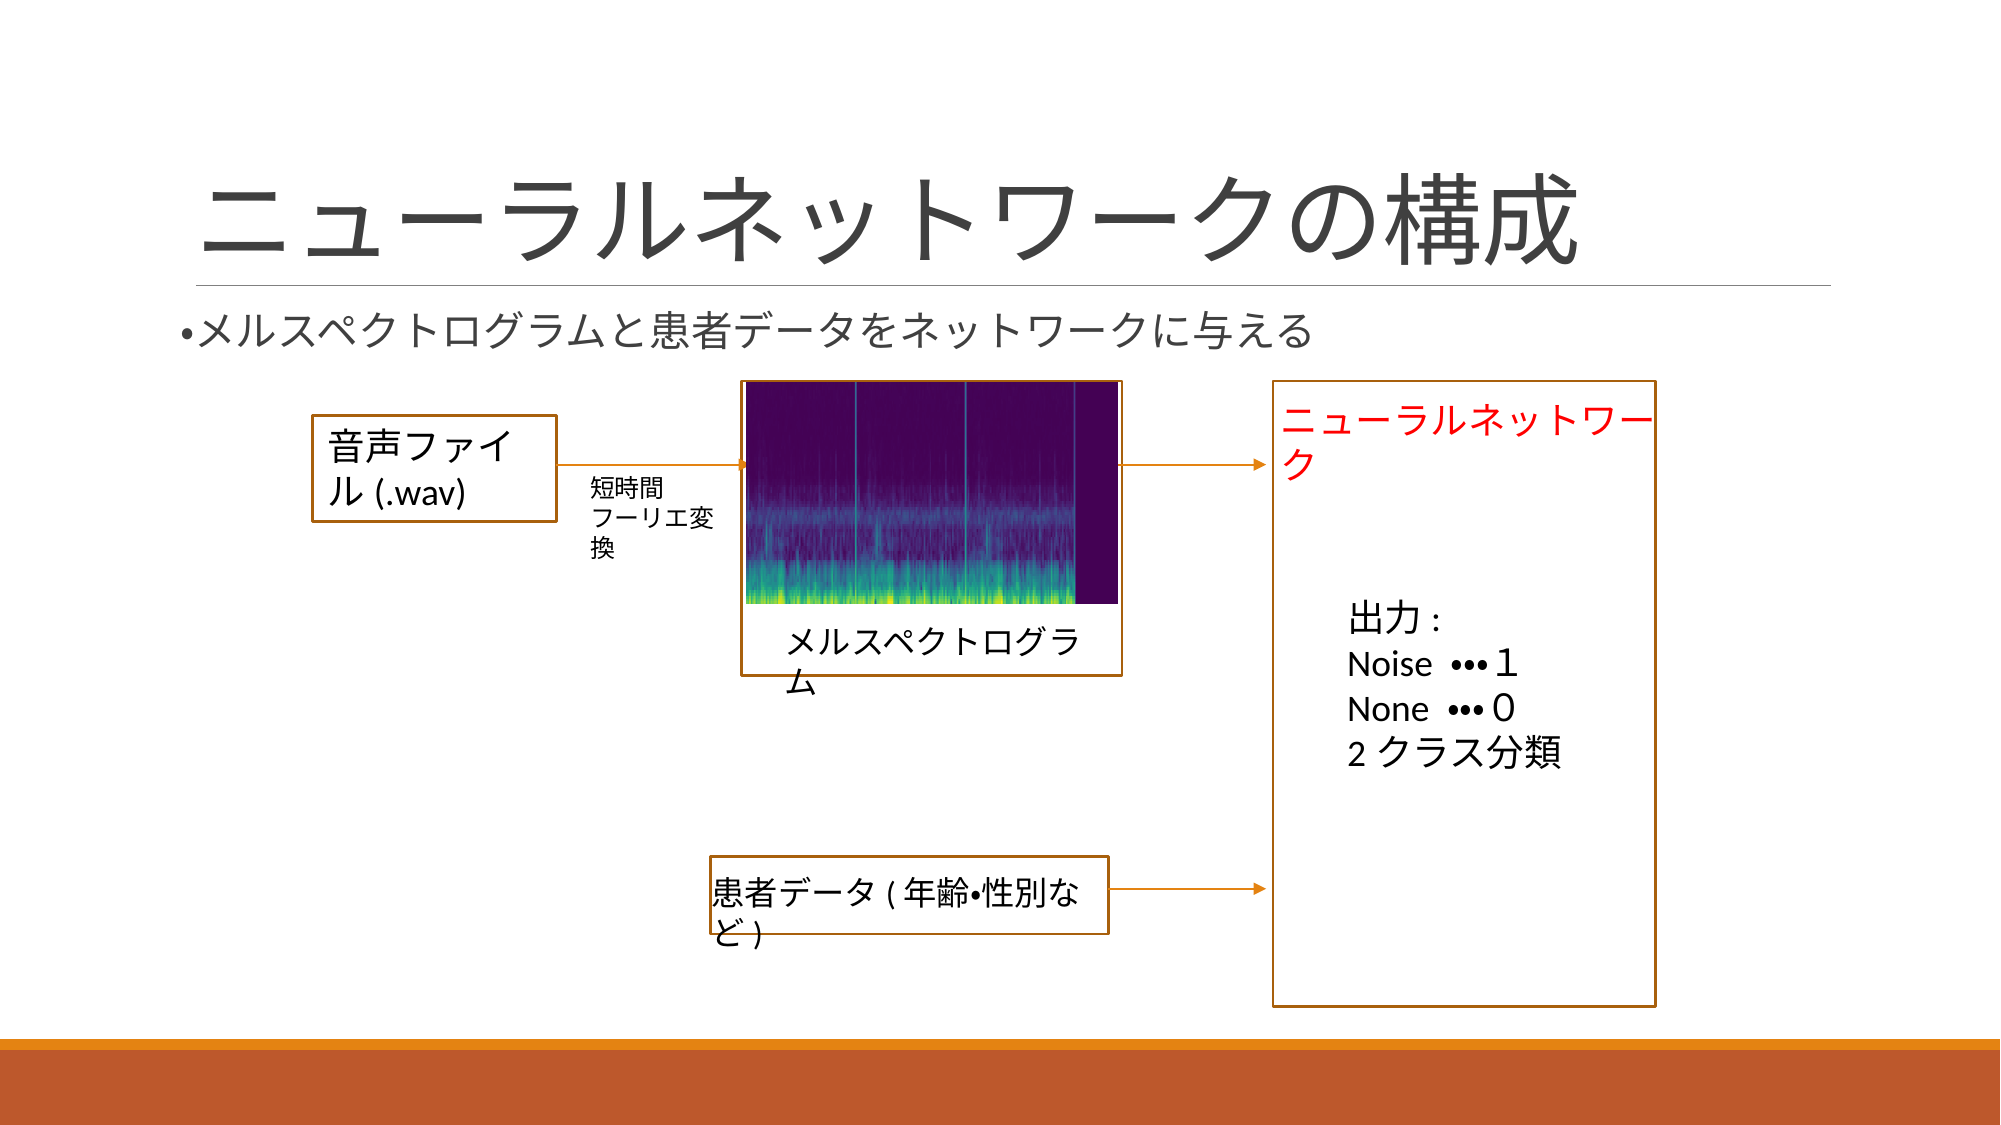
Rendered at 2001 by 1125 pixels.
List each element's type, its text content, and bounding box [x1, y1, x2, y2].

text_box [1272, 495, 1657, 1008]
text_box ニューラルネットワーク [1266, 389, 1688, 495]
text_box [709, 855, 1110, 864]
title ニューラルネットワークの構成 [180, 47, 1830, 285]
text_box [311, 414, 558, 523]
text_box 出力: Noise ・・・１ None ・・・０ 2クラス分類 [1332, 541, 1642, 826]
text_box 患者データ(年齢・性別など) [696, 864, 1133, 960]
text_box メルスペクトログラム [769, 633, 1109, 709]
text_box [740, 632, 769, 677]
text_box 音声ファイル(.wav) [312, 415, 550, 521]
text_box [1272, 380, 1657, 389]
list ・メルスペクトログラムと患者データをネットワークに与える [180, 302, 1830, 364]
text_box 短時間 フーリエ変換 [575, 474, 735, 571]
picture [738, 362, 1123, 625]
text_box [1109, 633, 1123, 677]
